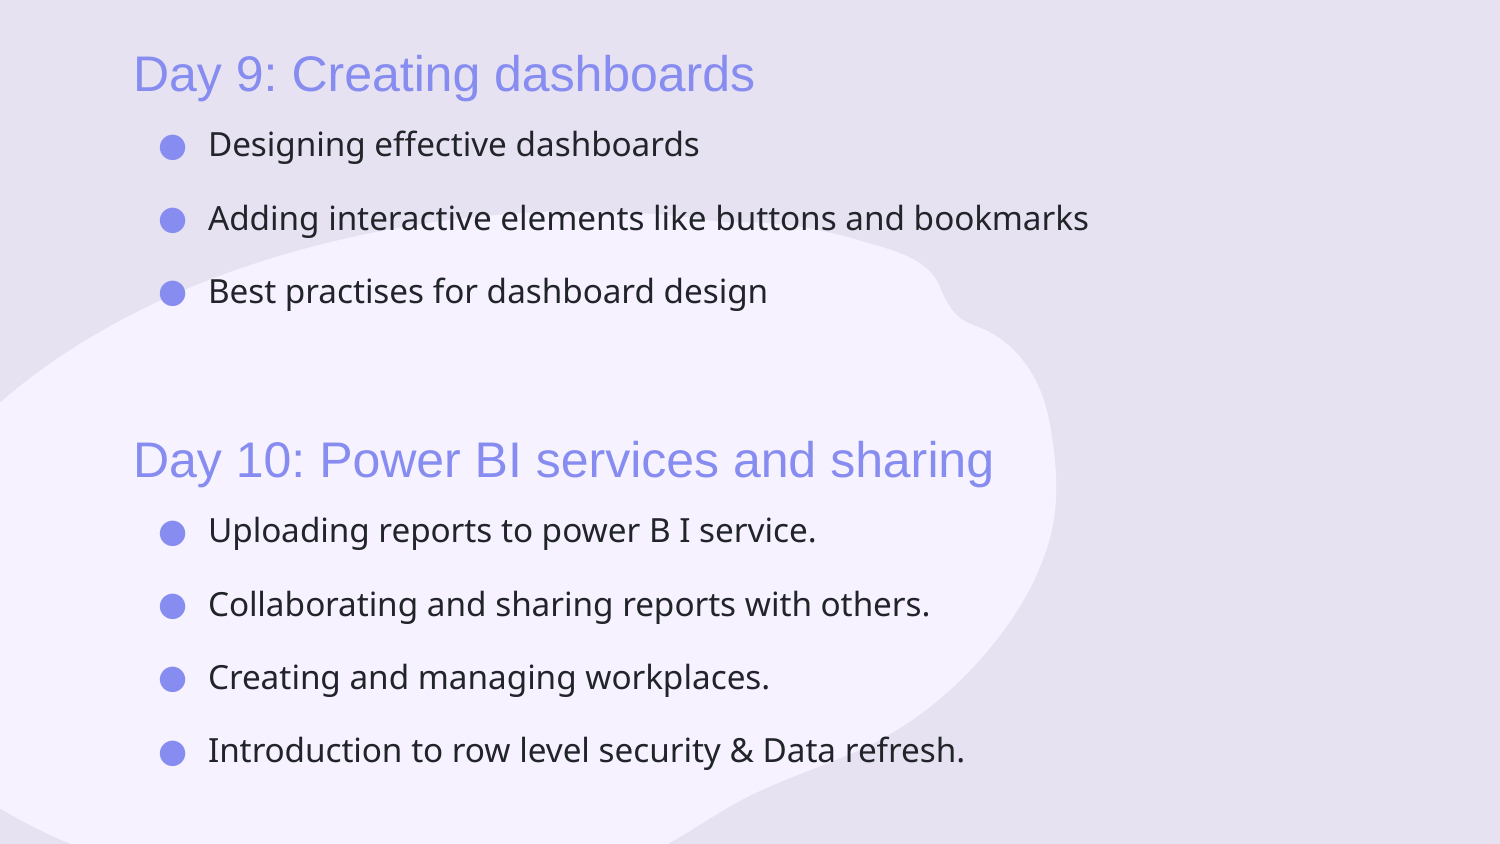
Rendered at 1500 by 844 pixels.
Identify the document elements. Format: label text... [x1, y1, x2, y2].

title Day 9: Creating dashboards [118, 26, 1382, 108]
text_box Day 10: Power BI services and sharing [118, 412, 1382, 494]
list Designing effective dashboards Adding interactive elements like buttons and bookmarks Best practises for dashboard design [118, 108, 1382, 412]
text_box Uploading reports to power B I service. Collaborating and sharing reports with others. Creating and managing workplaces. Introduction to row level security & Data refresh. [118, 494, 1382, 831]
